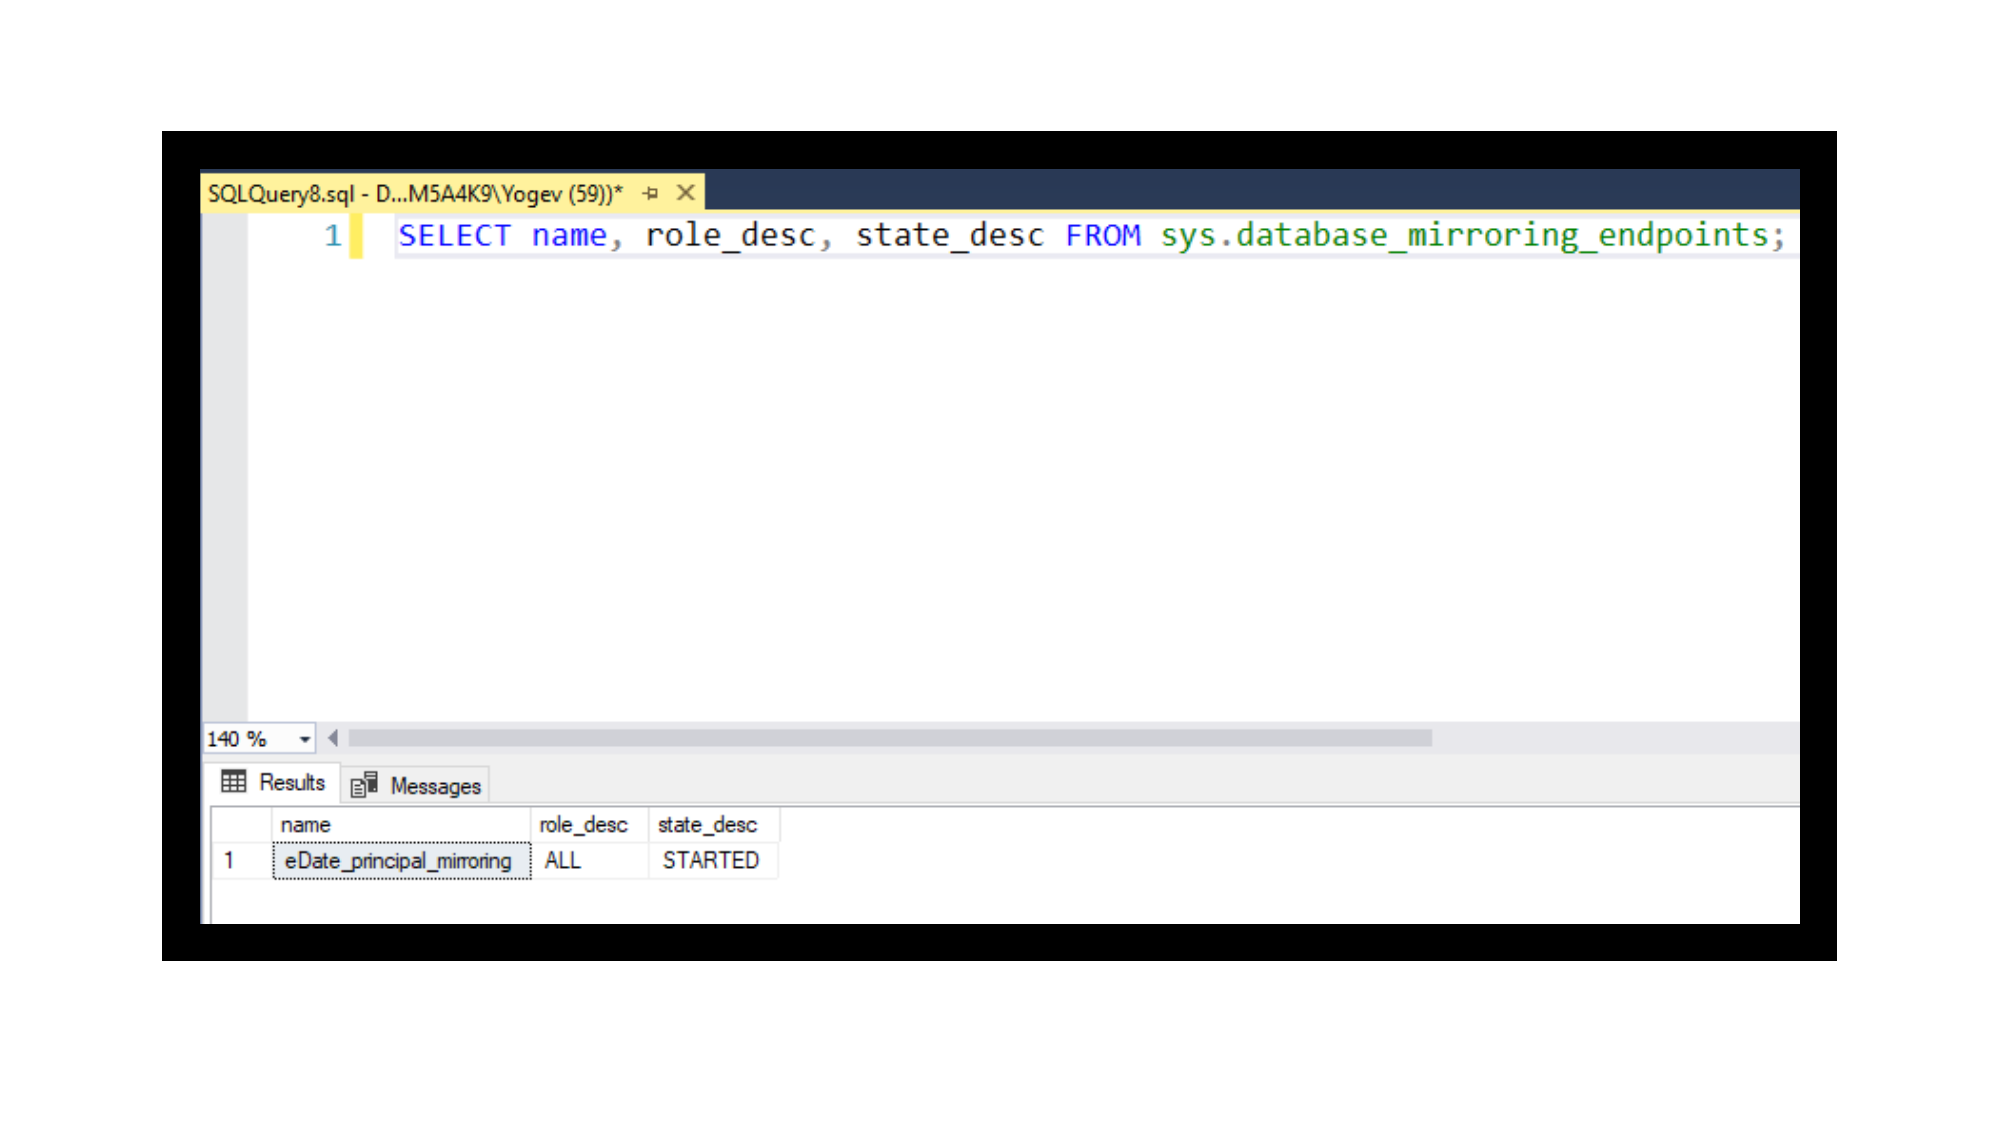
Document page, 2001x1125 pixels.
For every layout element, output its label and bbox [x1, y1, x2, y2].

list [199, 168, 1800, 924]
